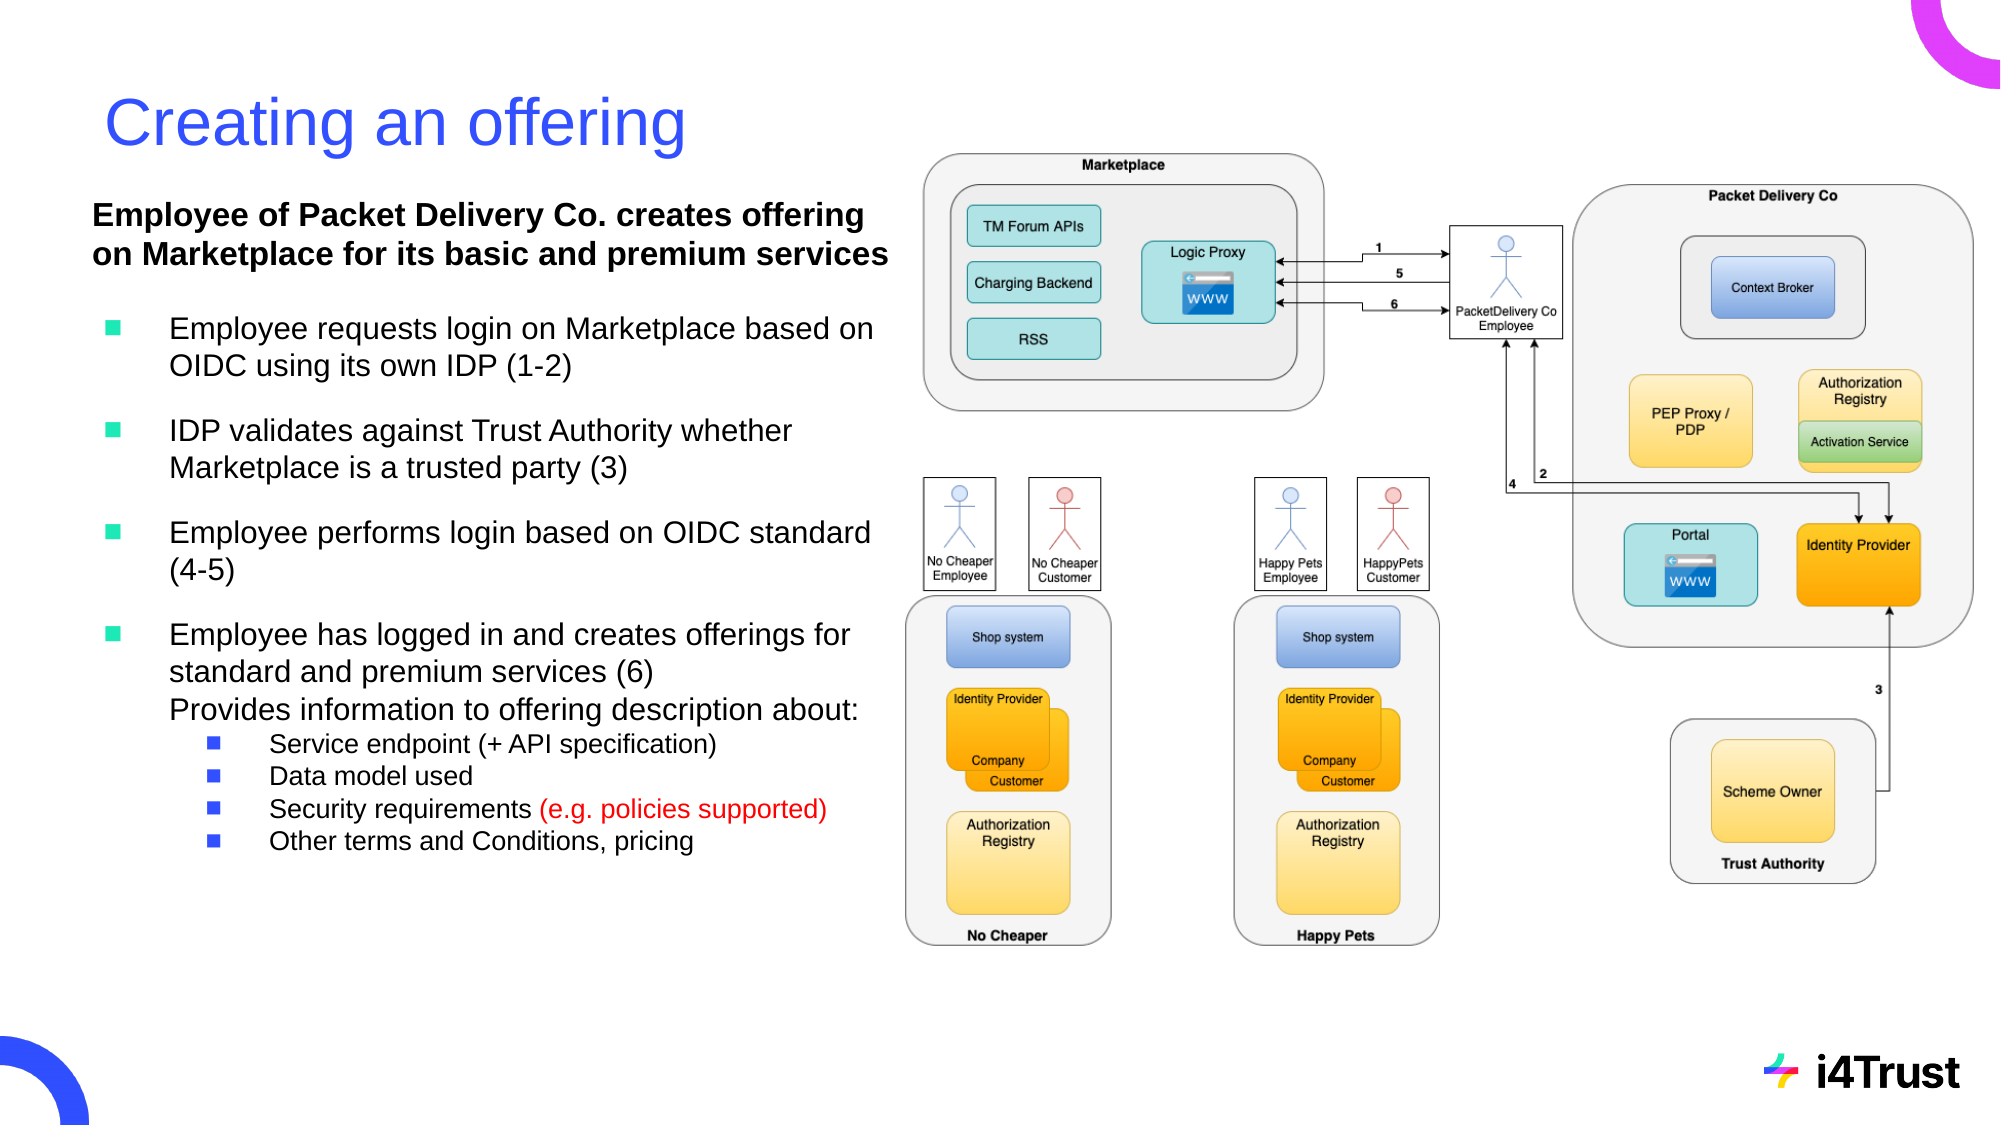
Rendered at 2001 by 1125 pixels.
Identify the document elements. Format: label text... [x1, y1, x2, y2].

title Creating an offering [104, 78, 2001, 299]
picture [894, 143, 1984, 956]
picture [1763, 1043, 1961, 1099]
picture [1911, 0, 2001, 78]
picture [0, 1036, 89, 1125]
list Employee of Packet Delivery Co. creates offering on Marketplace for its basic and premium services Employee requests login on Marketplace based on OIDC using its own IDP (1-2) IDP validates against Trust Authority whether Marketplace is a trusted party (3) Employee performs login based on OIDC standard (4-5) Employee has logged in and creates offerings for standard and premium services (6) Provides information to offering description about: Service endpoint (+ API specification) Data model used Security requirements (e.g. policies supported) Other terms and Conditions, pricing [69, 192, 899, 1051]
